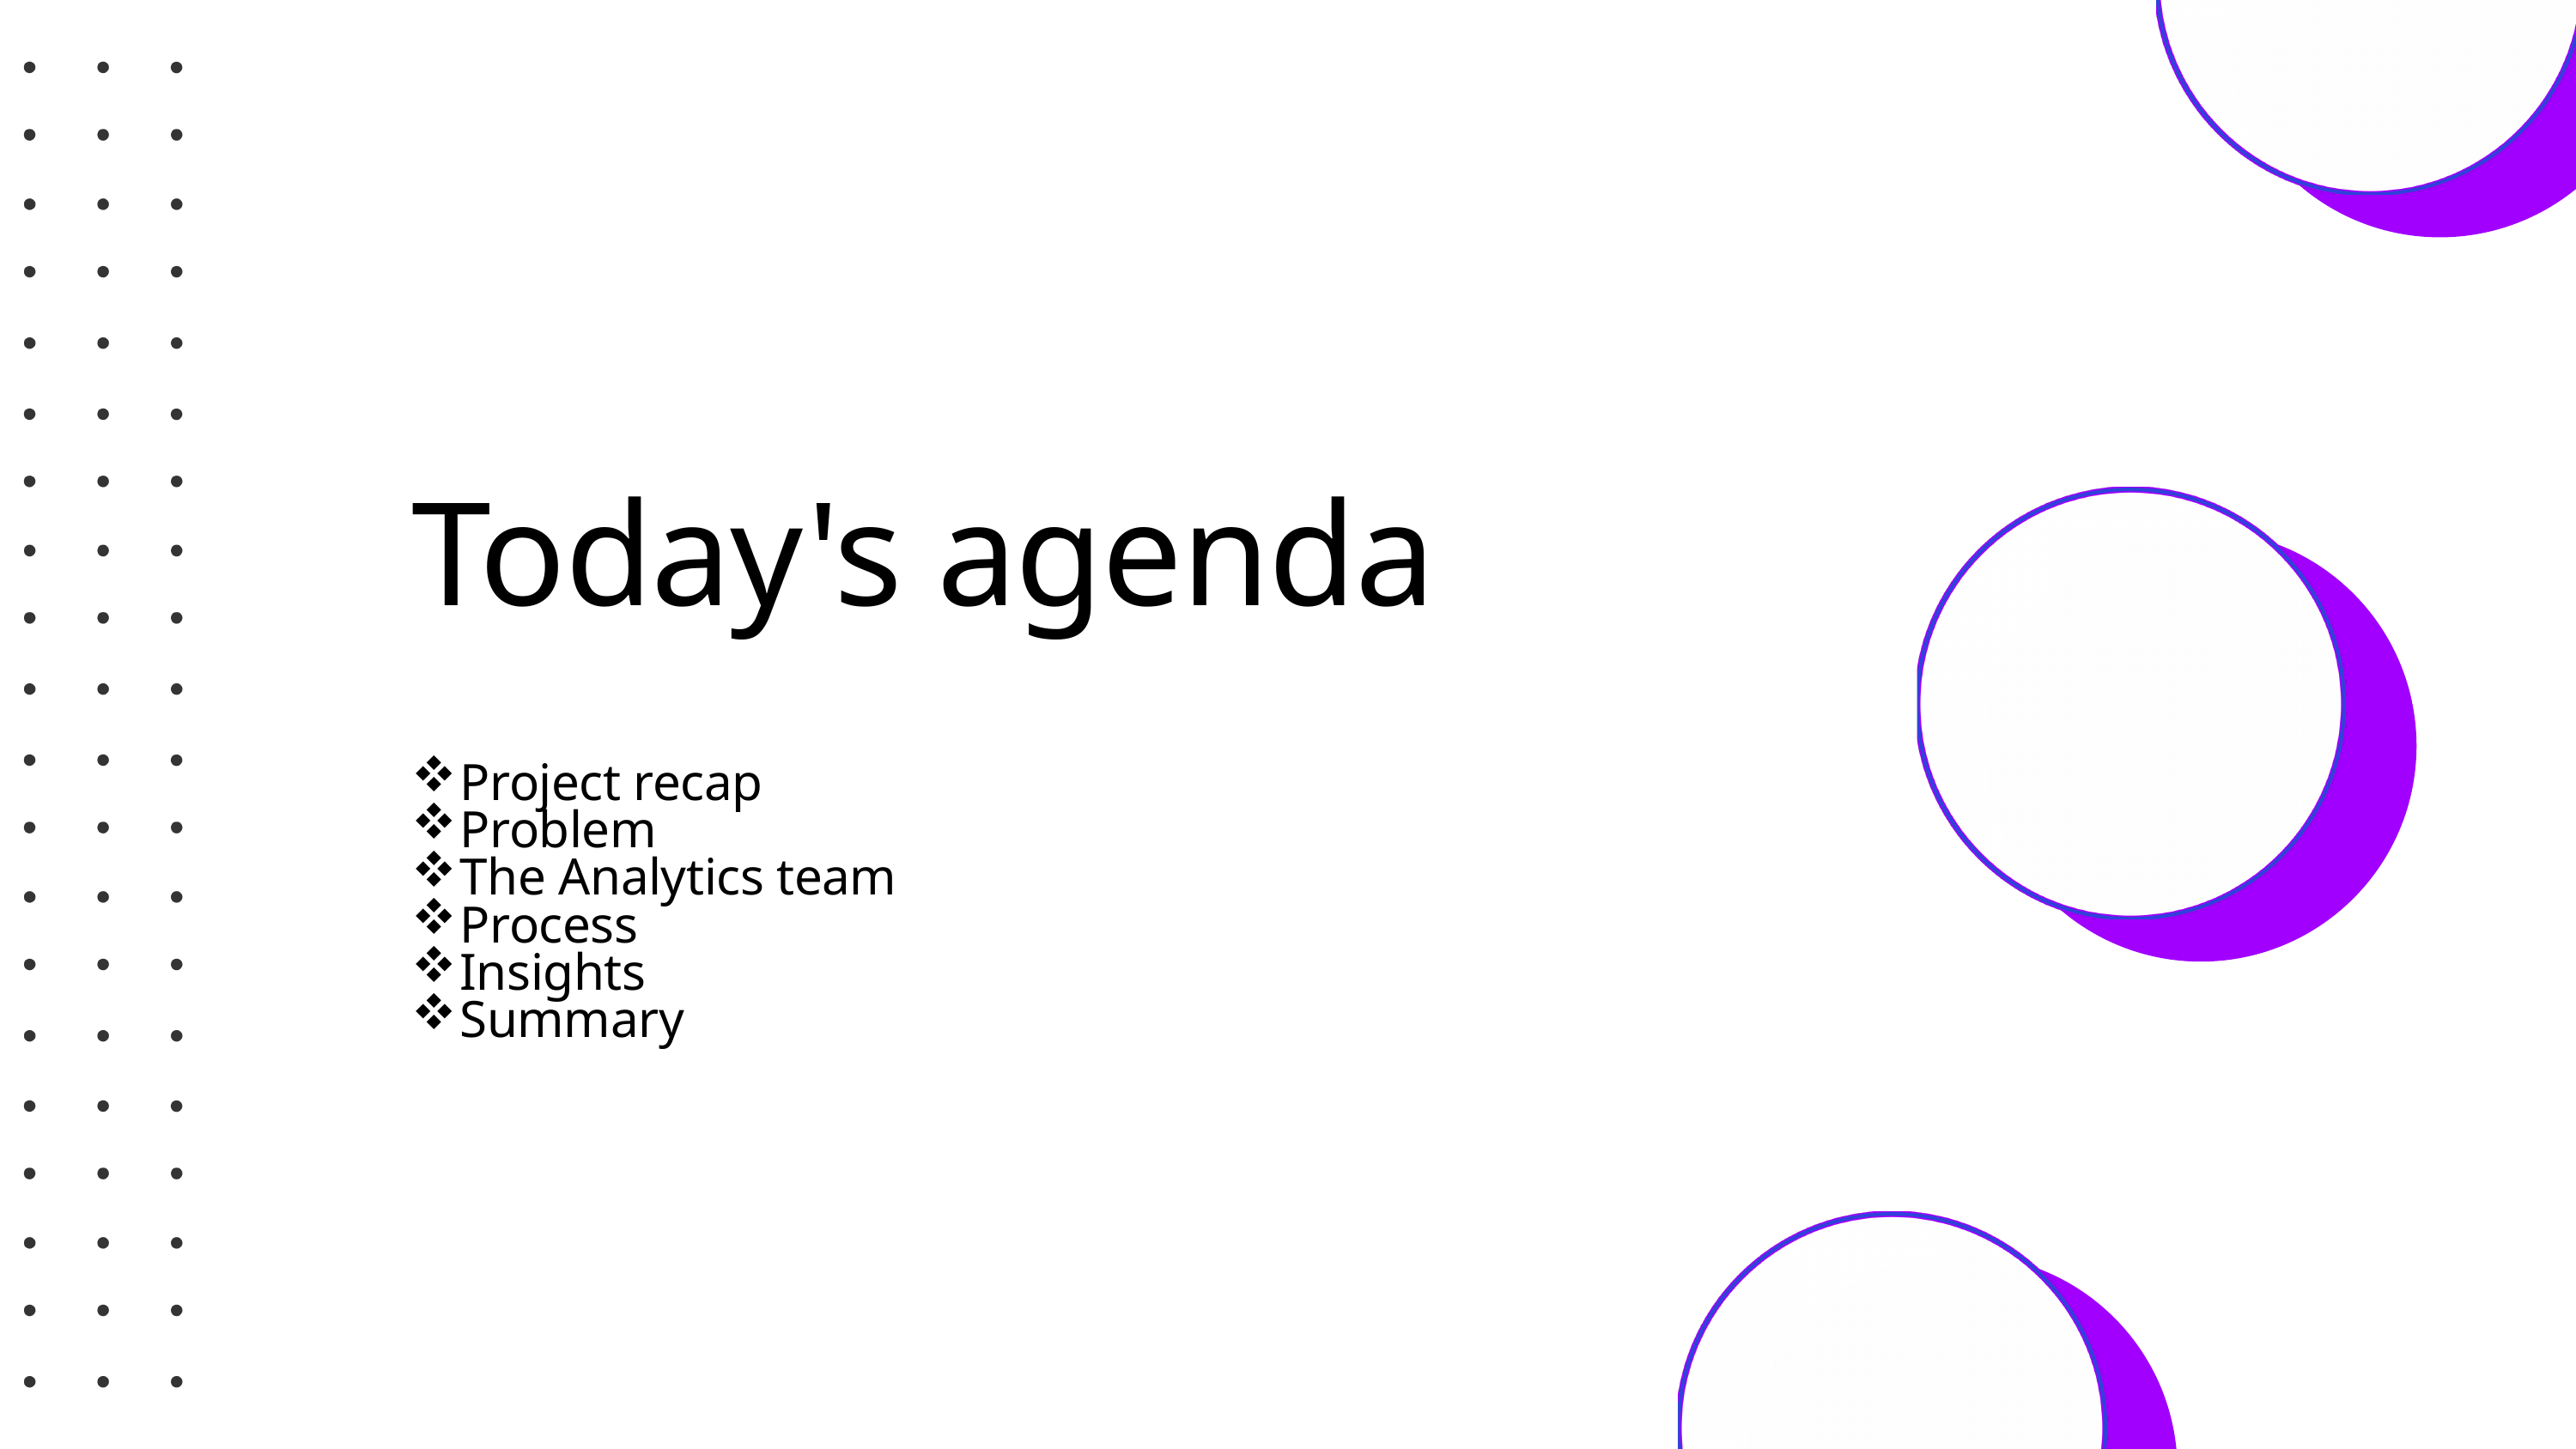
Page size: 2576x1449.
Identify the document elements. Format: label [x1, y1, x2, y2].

text_box [1917, 487, 2417, 962]
text_box [1677, 1210, 2178, 1449]
text_box [2155, 0, 2576, 238]
text_box [0, 57, 187, 1392]
text_box [411, 462, 1634, 1056]
